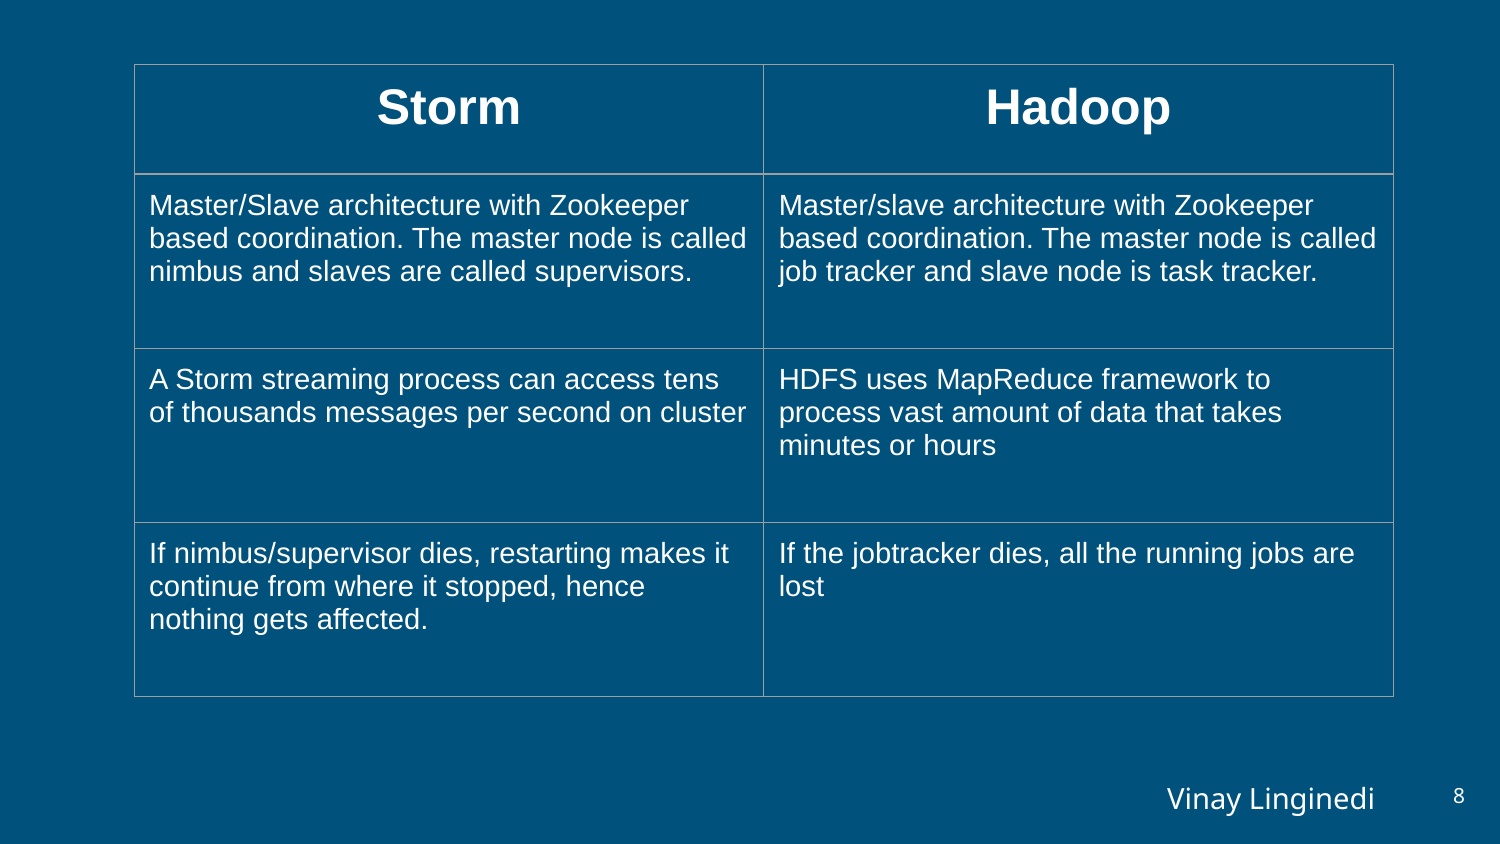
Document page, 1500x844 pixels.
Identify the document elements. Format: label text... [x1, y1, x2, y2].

table_header Storm [135, 65, 763, 173]
picture [1352, 801, 1359, 809]
picture [1227, 804, 1236, 815]
table_cell A Storm streaming process can access tens of thousands messages per second on cluster [135, 349, 763, 522]
text_box Vinay Linginedi [1152, 764, 1459, 801]
picture [1252, 801, 1263, 808]
table_cell If nimbus/supervisor dies, restarting makes it continue from where it stopped, hence nothing gets affected. [135, 523, 763, 696]
picture [1212, 801, 1217, 809]
slide_number ‹#› [1389, 764, 1480, 830]
picture [1173, 801, 1179, 808]
table_cell Master/Slave architecture with Zookeeper based coordination. The master node is called nimbus and slaves are called supervisors. [135, 175, 763, 348]
table_cell If the jobtracker dies, all the running jobs are lost [764, 523, 1393, 696]
table_cell Master/slave architecture with Zookeeper based coordination. The master node is called job tracker and slave node is task tracker. [764, 175, 1393, 348]
table_header Hadoop [764, 65, 1393, 173]
table_cell HDFS uses MapReduce framework to process vast amount of data that takes minutes or hours [764, 349, 1393, 522]
